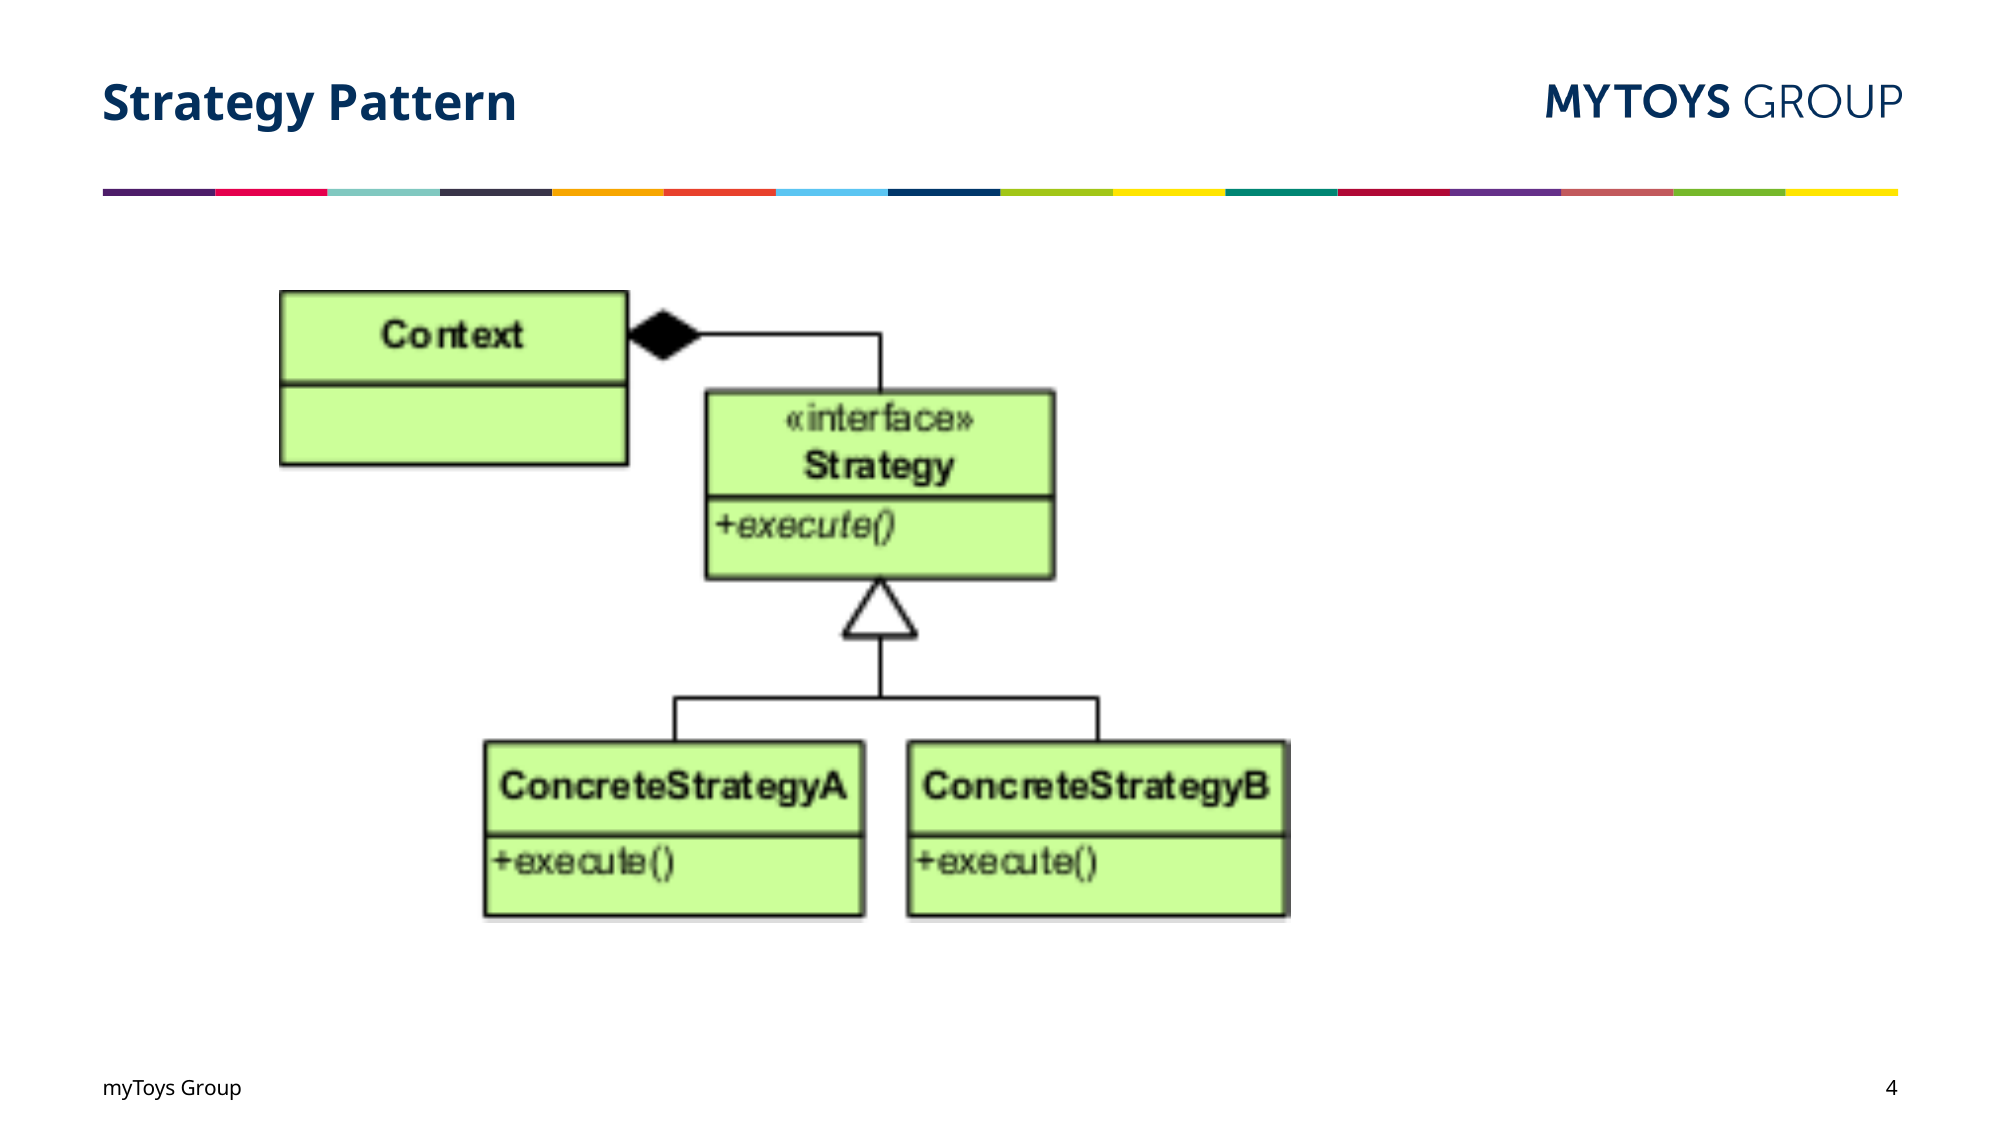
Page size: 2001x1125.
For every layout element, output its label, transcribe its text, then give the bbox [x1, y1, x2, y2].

slide_number 4 [1590, 1063, 1898, 1114]
picture [1546, 83, 1902, 118]
picture [279, 290, 1291, 923]
title Strategy Pattern [102, 27, 1504, 174]
footer myToys Group [102, 1063, 1575, 1114]
